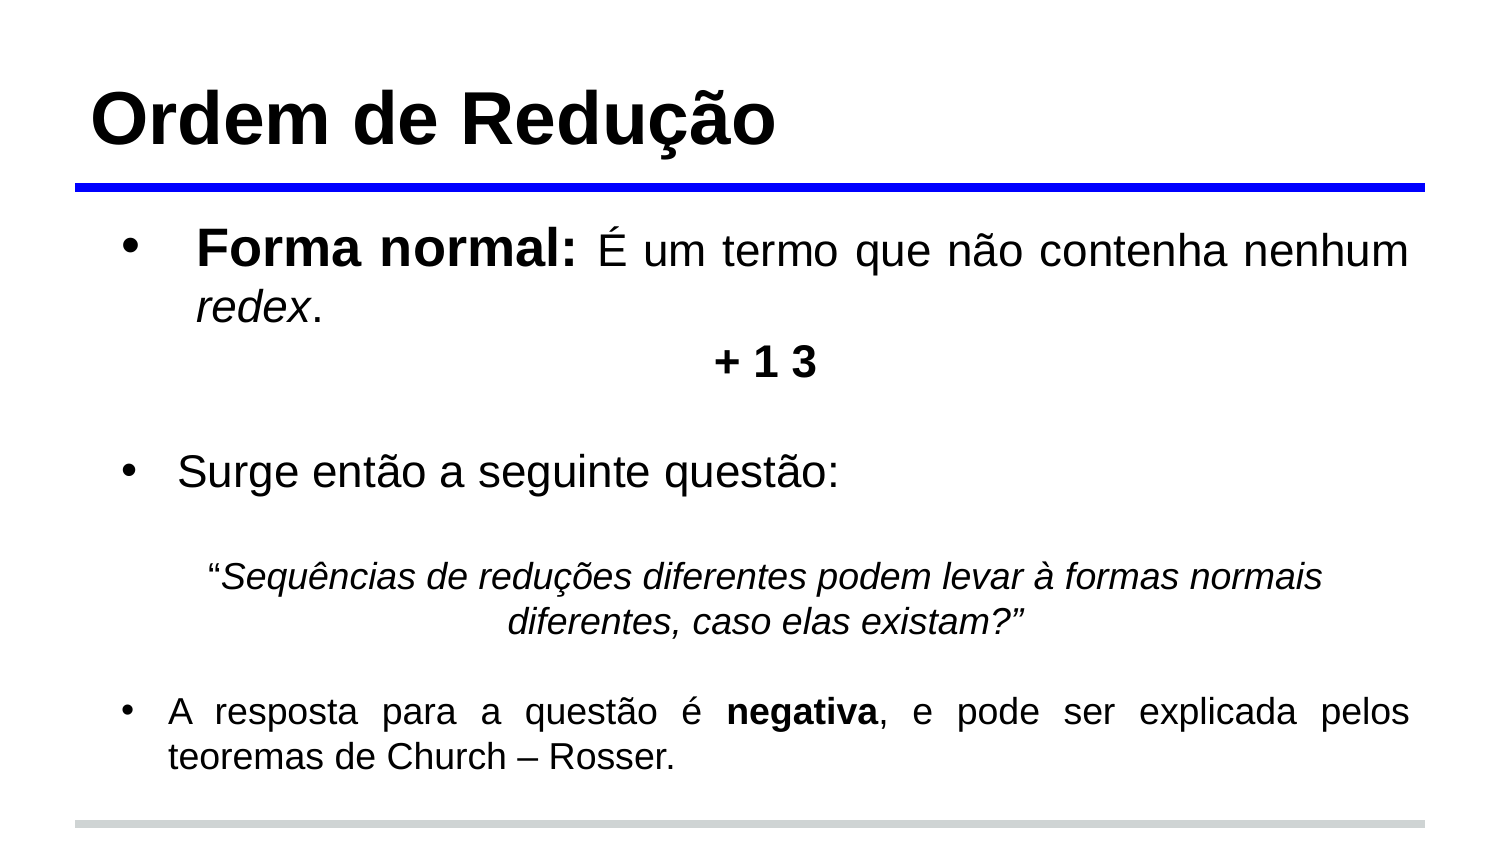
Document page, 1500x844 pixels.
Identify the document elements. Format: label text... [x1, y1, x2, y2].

list Forma normal: É um termo que não contenha nenhum redex. + 1 3 Surge então a seguinte questão: “Sequências de reduções diferentes podem levar à formas normais diferentes, caso elas existam?” A resposta para a questão é negativa, e pode ser explicada pelos teoremas de Church – Rosser. [75, 196, 1425, 808]
title Ordem de Redução [75, 33, 1425, 175]
